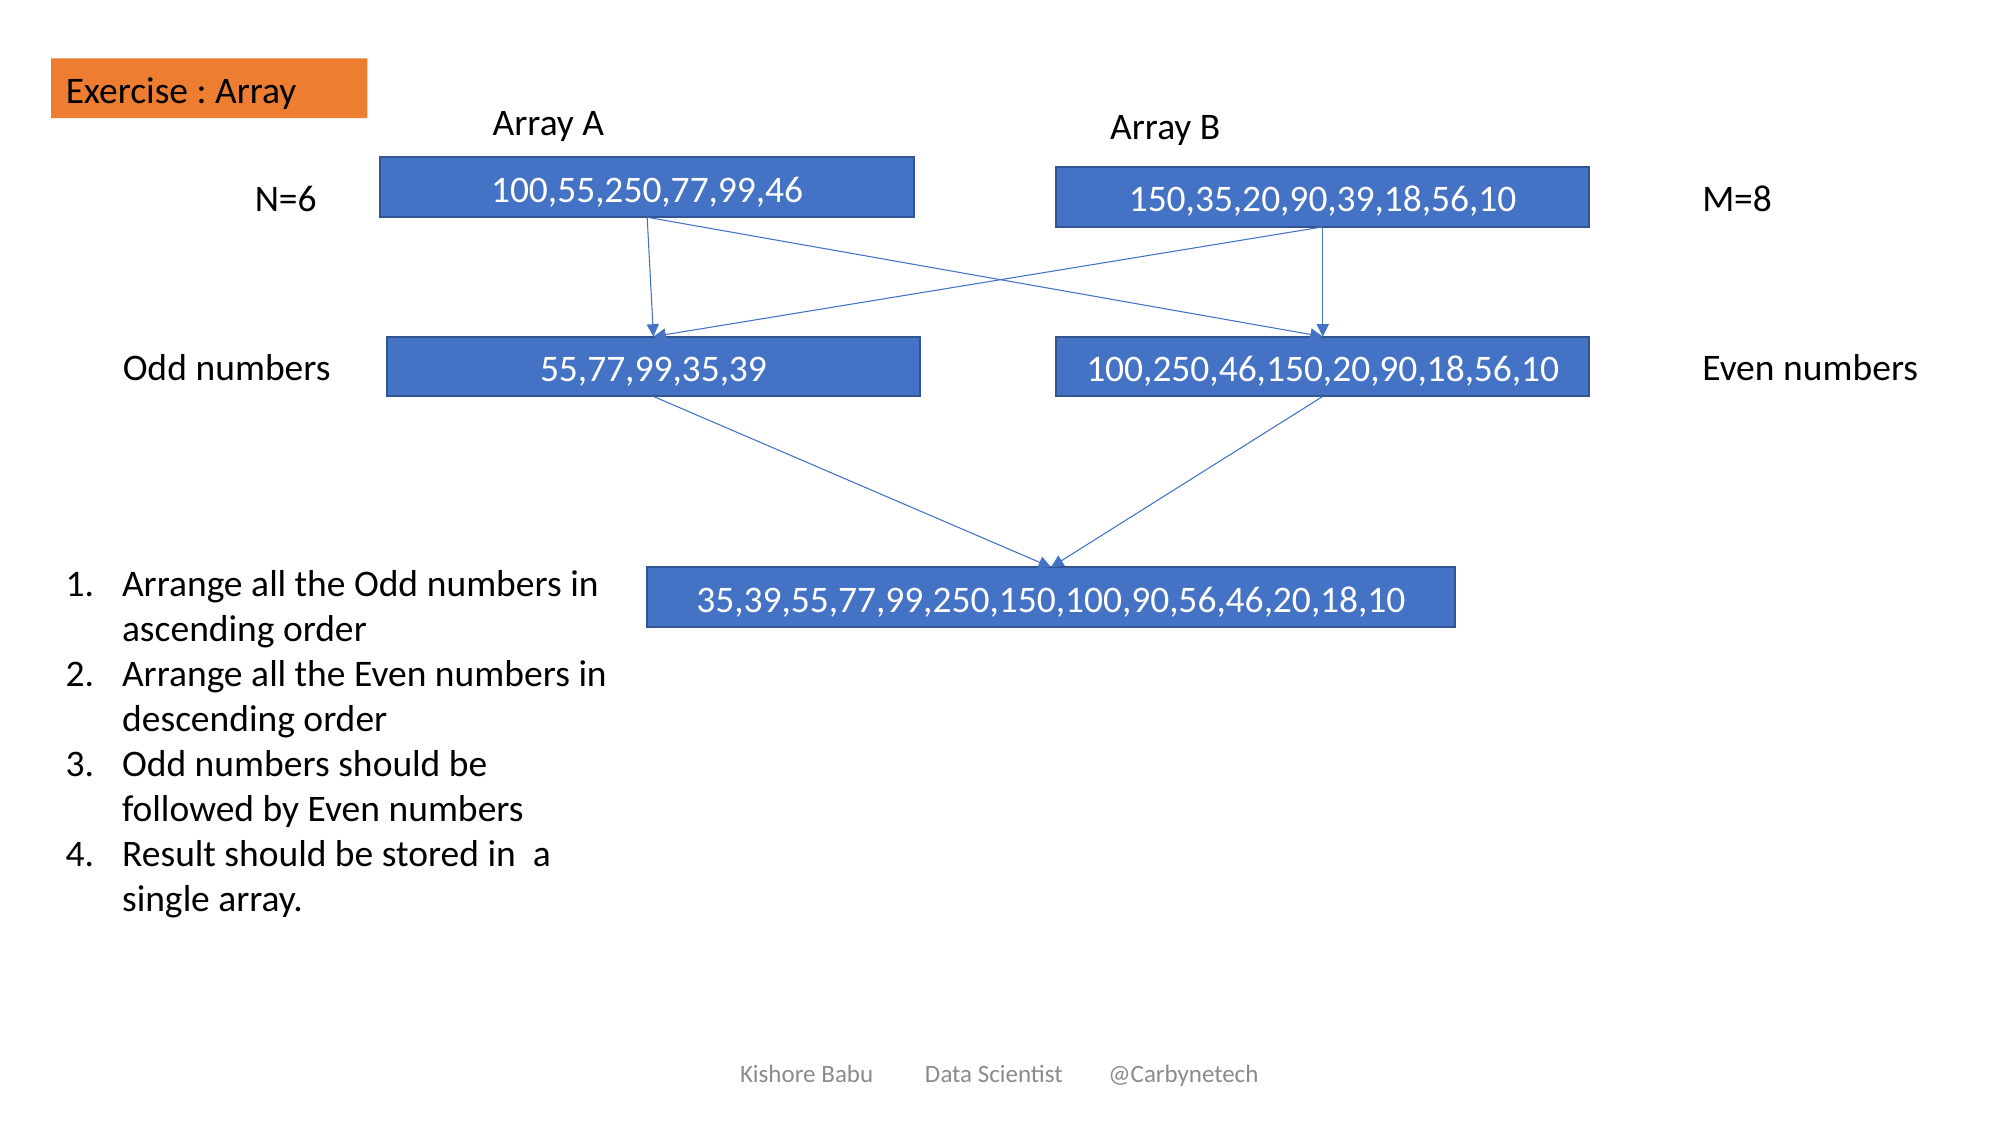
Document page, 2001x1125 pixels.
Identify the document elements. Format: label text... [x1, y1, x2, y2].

footer Kishore Babu Data Scientist @Carbynetech [662, 1042, 1338, 1103]
text_box M=8 [1687, 167, 1858, 227]
text_box 55,77,99,35,39 [386, 336, 921, 397]
text_box Array A [477, 90, 717, 151]
text_box 100,250,46,150,20,90,18,56,10 [1055, 336, 1590, 397]
text_box Even numbers [1687, 335, 1972, 396]
text_box Odd numbers [108, 335, 347, 396]
text_box 35,39,55,77,99,250,150,100,90,56,46,20,18,10 [646, 566, 1456, 628]
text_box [647, 217, 1323, 337]
text_box N=6 [240, 166, 411, 227]
text_box Arrange all the Odd numbers in ascending order Arrange all the Even numbers in descending order Odd numbers should be followed by Even numbers Result should be stored in a single array. [50, 551, 643, 927]
text_box 100,55,250,77,99,46 [379, 156, 915, 218]
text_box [1051, 396, 1323, 568]
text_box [653, 396, 1051, 568]
text_box 150,35,20,90,39,18,56,10 [1055, 166, 1590, 228]
text_box Exercise : Array [51, 58, 368, 119]
text_box Array B [1095, 94, 1334, 155]
